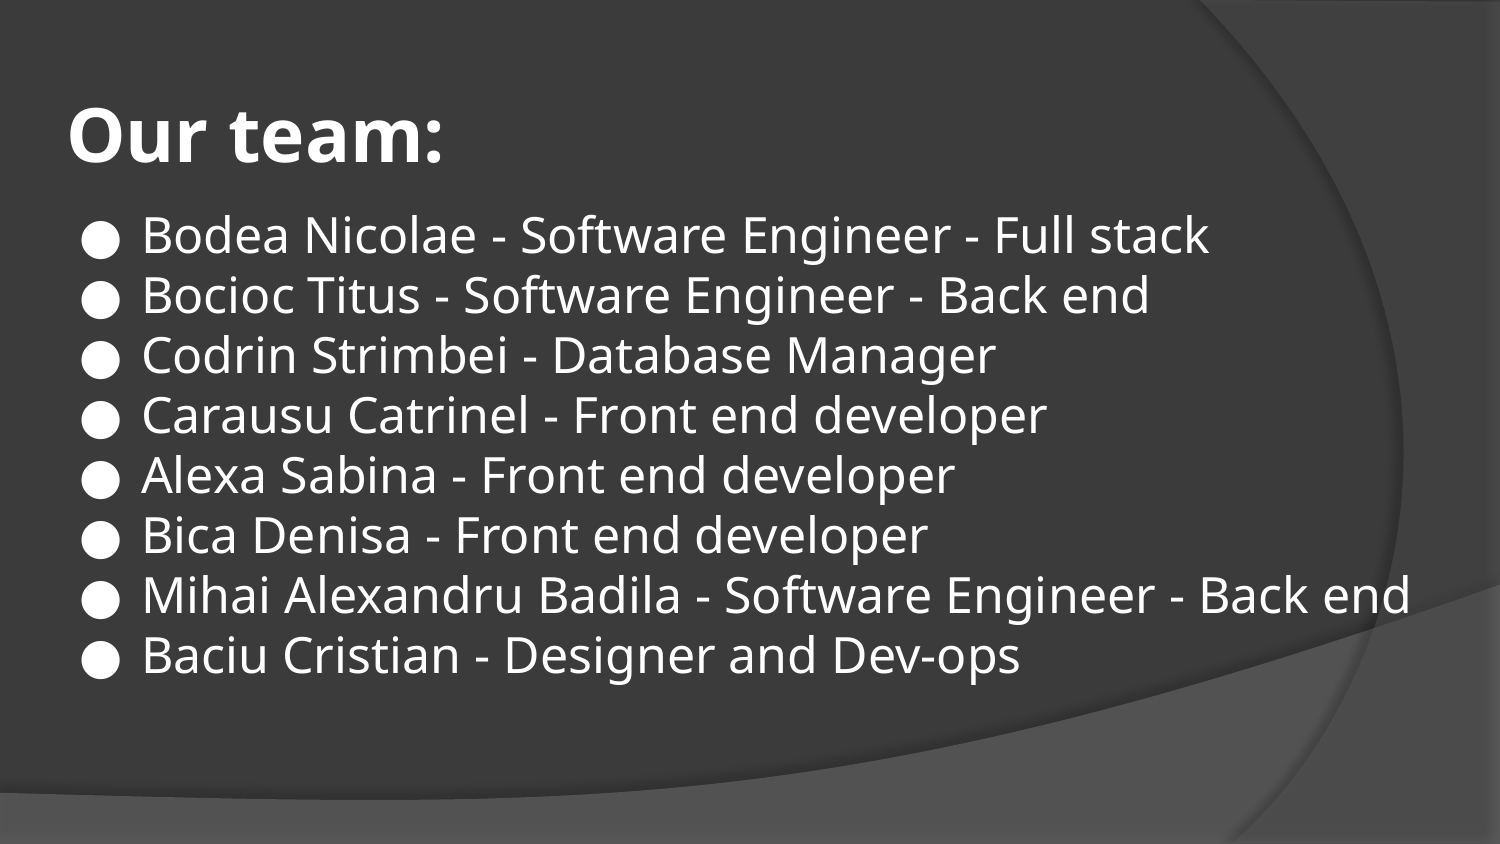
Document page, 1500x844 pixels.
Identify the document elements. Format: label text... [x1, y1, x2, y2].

title Our team: [51, 72, 1449, 167]
list Bodea Nicolae - Software Engineer - Full stack Bocioc Titus - Software Engineer - Back end Codrin Strimbei - Database Manager Carausu Catrinel - Front end developer Alexa Sabina - Front end developer Bica Denisa - Front end developer Mihai Alexandru Badila - Software Engineer - Back end Baciu Cristian - Designer and Dev-ops [51, 189, 1449, 750]
